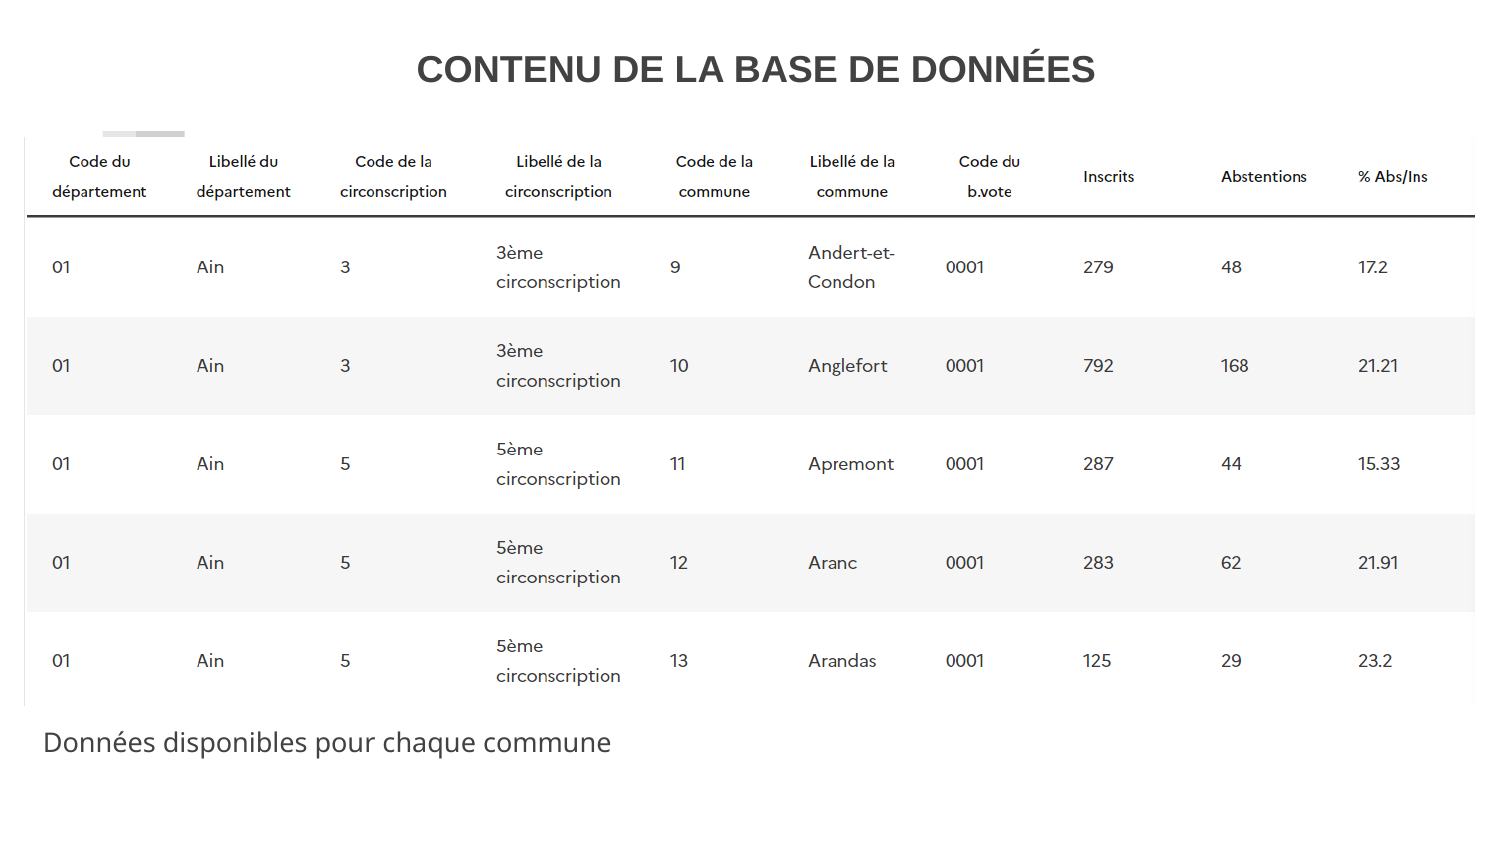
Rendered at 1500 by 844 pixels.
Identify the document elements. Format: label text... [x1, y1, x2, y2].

picture [24, 137, 1476, 706]
text_box Données disponibles pour chaque commune [27, 714, 939, 773]
text_box CONTENU DE LA BASE DE DONNÉES [101, 30, 1412, 125]
